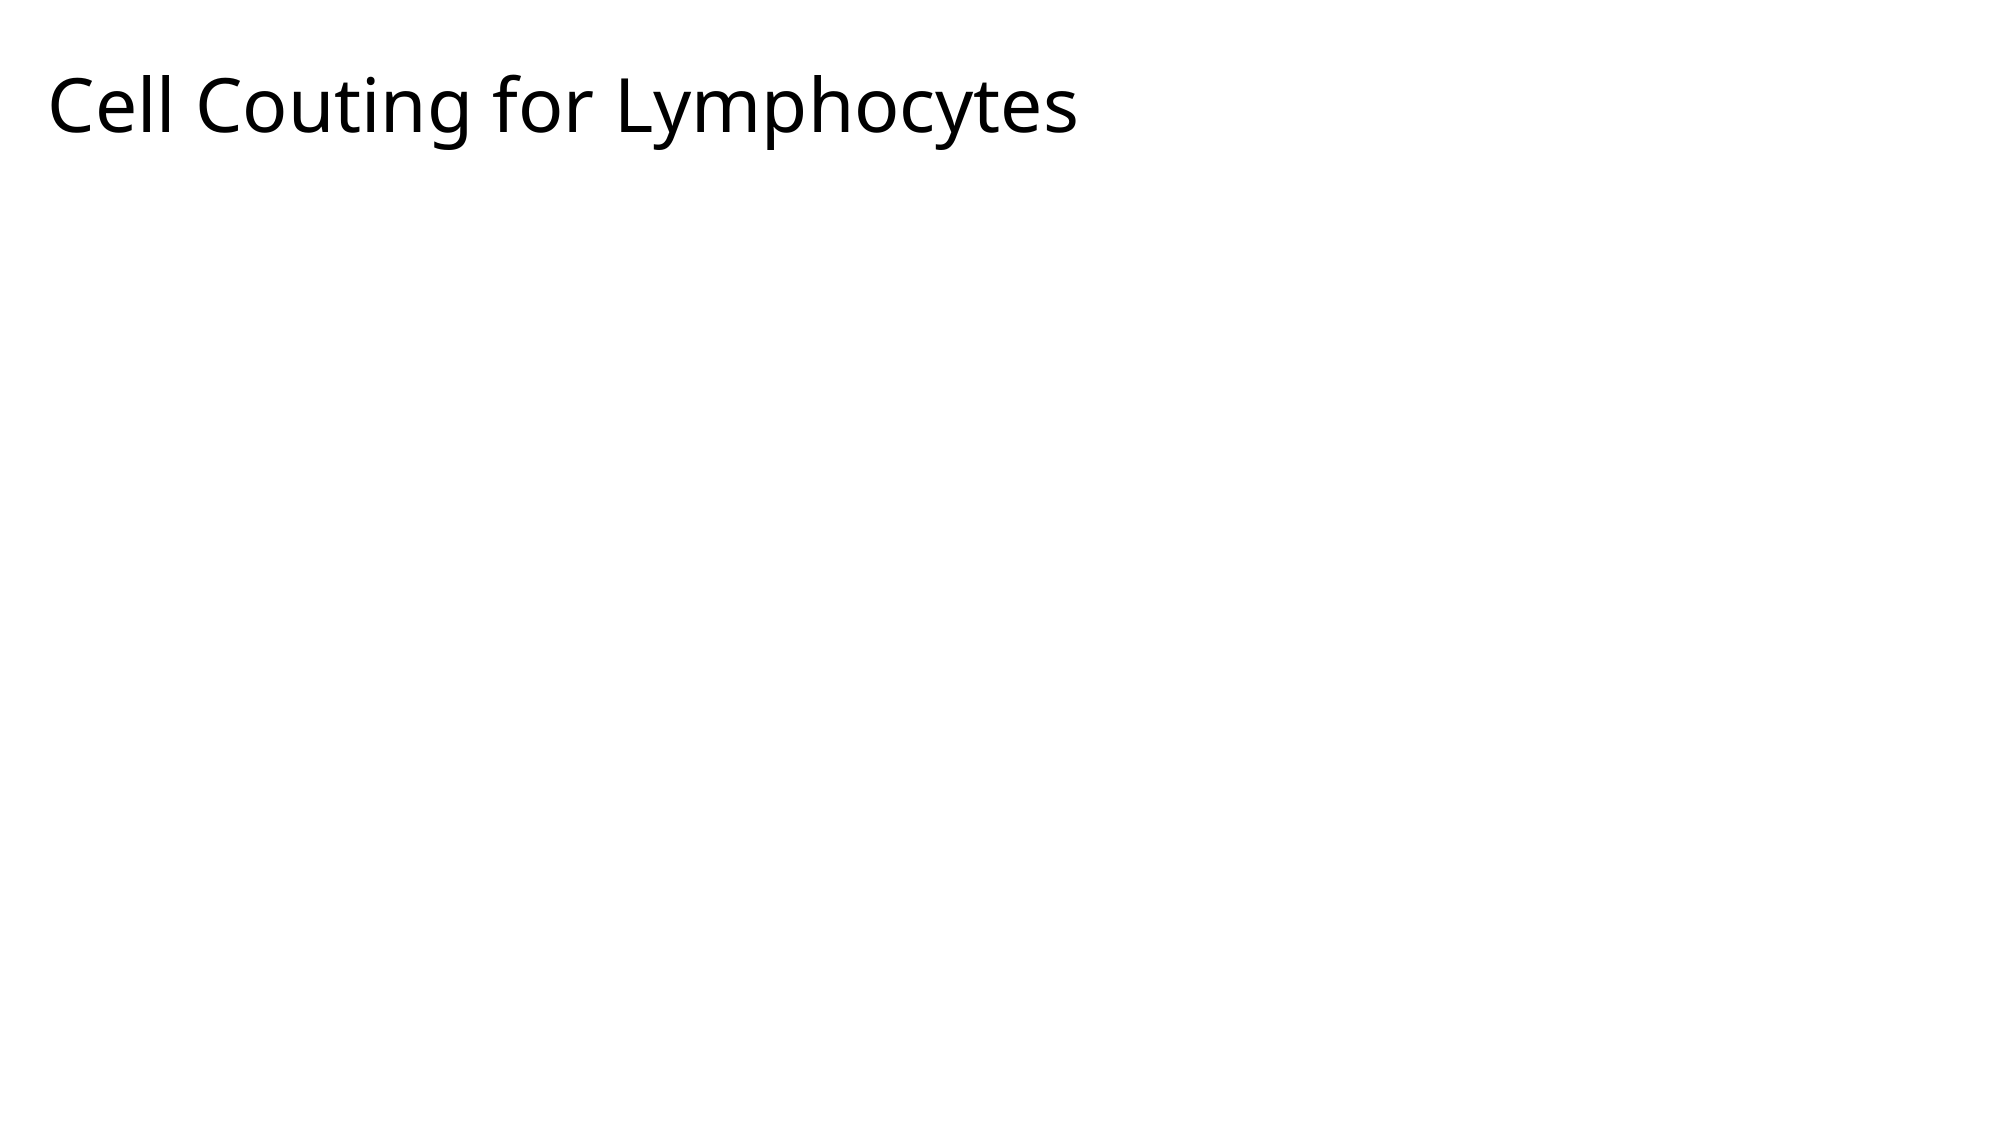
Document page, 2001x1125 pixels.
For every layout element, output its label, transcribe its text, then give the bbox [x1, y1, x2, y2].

title Cell Couting for Lymphocytes [32, 0, 1758, 218]
